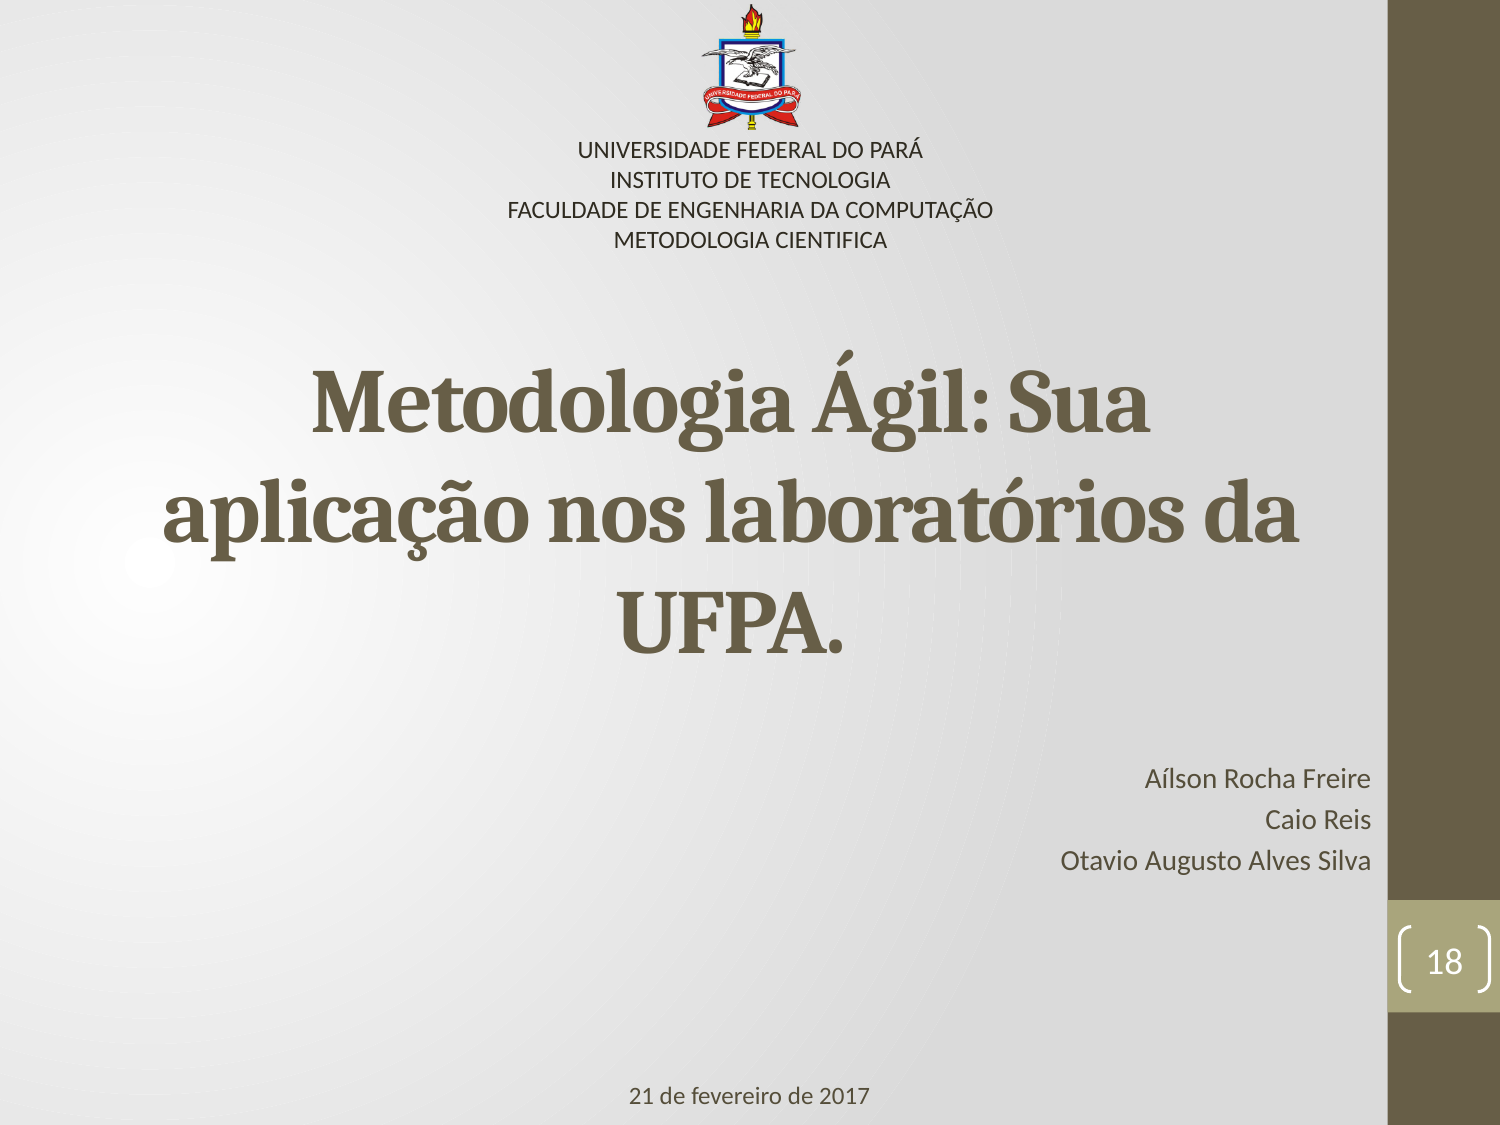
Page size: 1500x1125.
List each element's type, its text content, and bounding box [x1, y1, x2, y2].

text_box UNIVERSIDADE FEDERAL DO PARÁ INSTITUTO DE TECNOLOGIA FACULDADE DE ENGENHARIA DA COMPUTAÇÃO METODOLOGIA CIENTIFICA [349, 126, 1153, 261]
subtitle Aílson Rocha Freire Caio Reis Otavio Augusto Alves Silva [986, 751, 1387, 905]
slide_number 21 de fevereiro de 2017 [613, 1065, 888, 1125]
slide_number 18 [1397, 925, 1492, 994]
title Metodologia Ágil: Sua aplicação nos laboratórios da UFPA. [112, 326, 1350, 679]
picture [700, 3, 801, 130]
